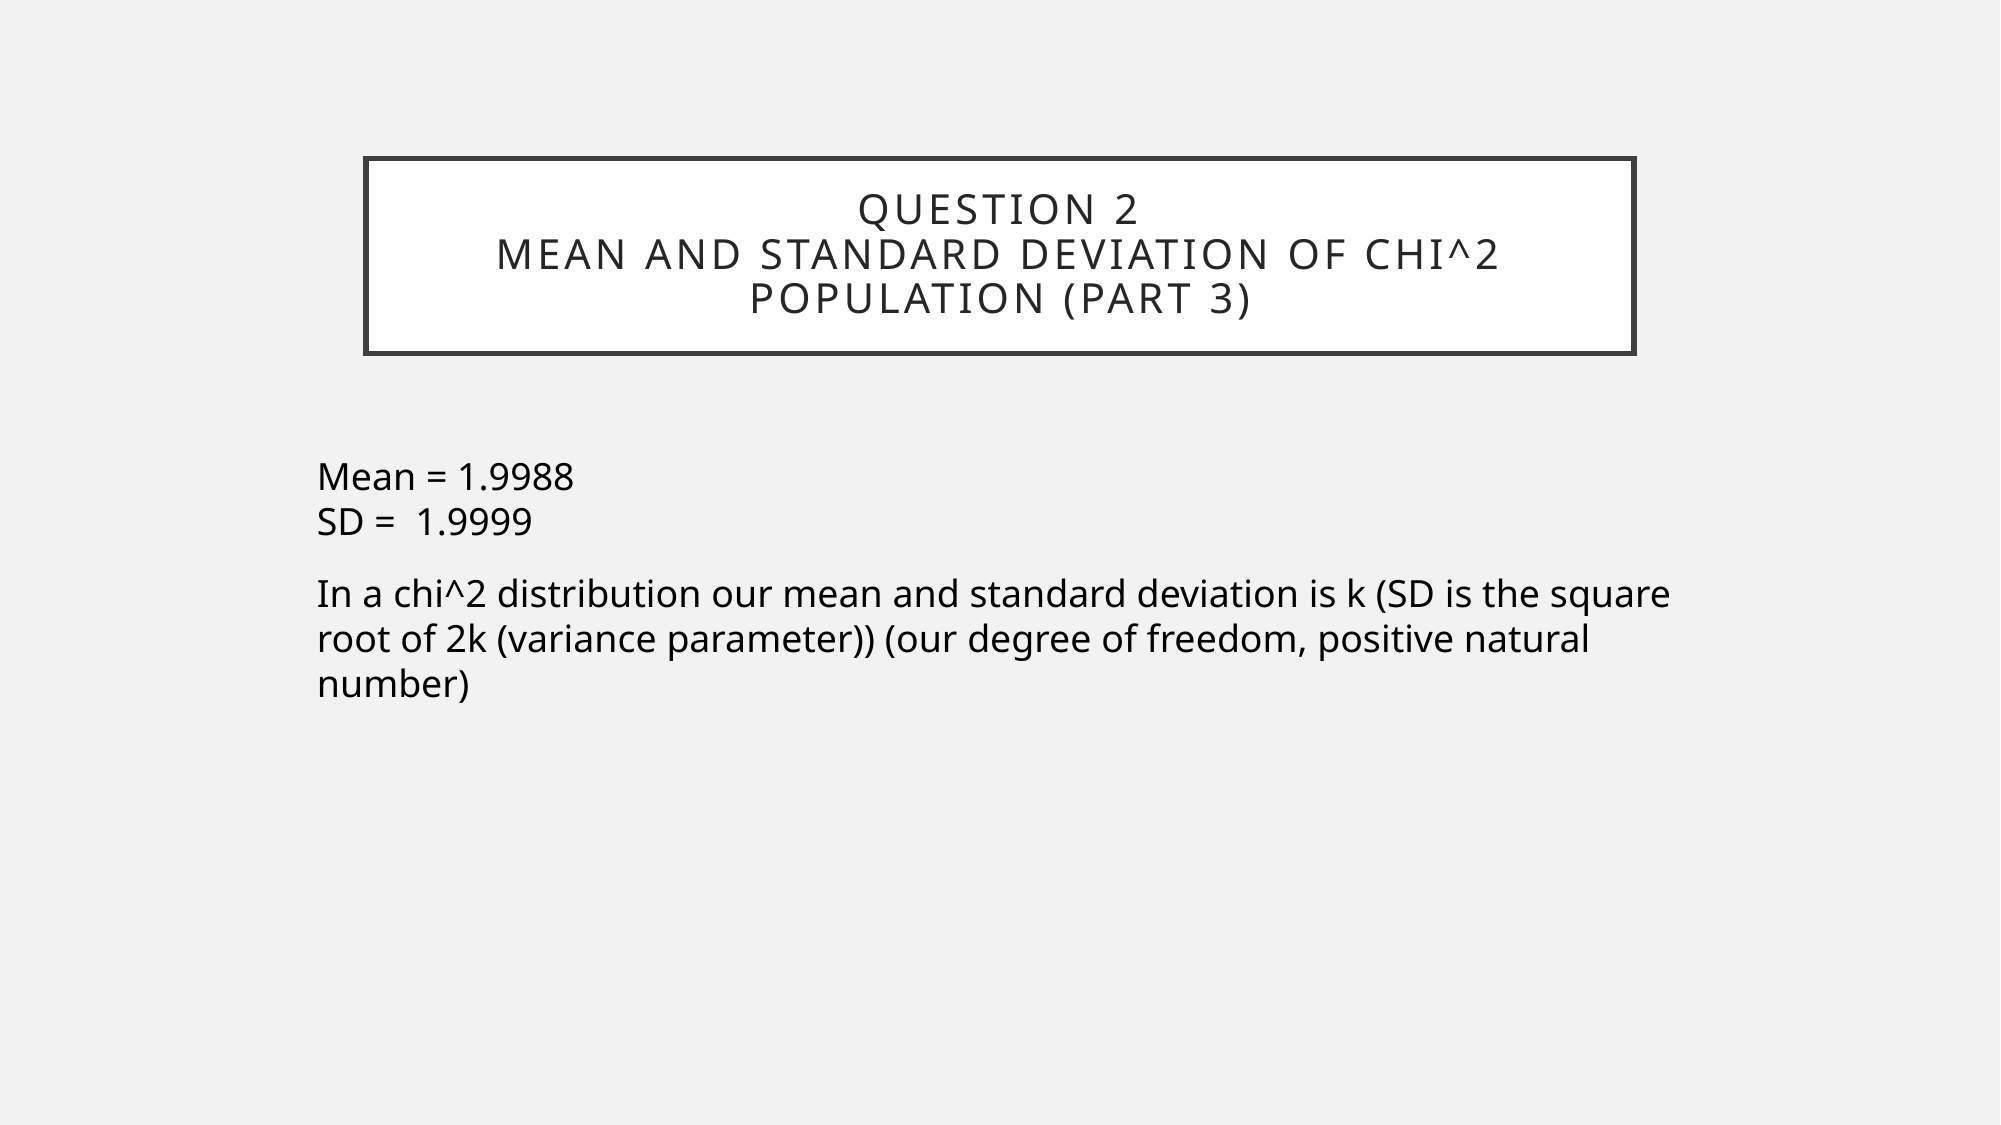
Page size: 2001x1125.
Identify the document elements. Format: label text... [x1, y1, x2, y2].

text_box Mean = 1.9988 SD = 1.9999 [302, 445, 1695, 551]
text_box In a chi^2 distribution our mean and standard deviation is k (SD is the square root of 2k (variance parameter)) (our degree of freedom, positive natural number) [302, 562, 1695, 758]
title Question 2 Mean and Standard deviation of chi^2 population (Part 3) [363, 156, 1637, 356]
